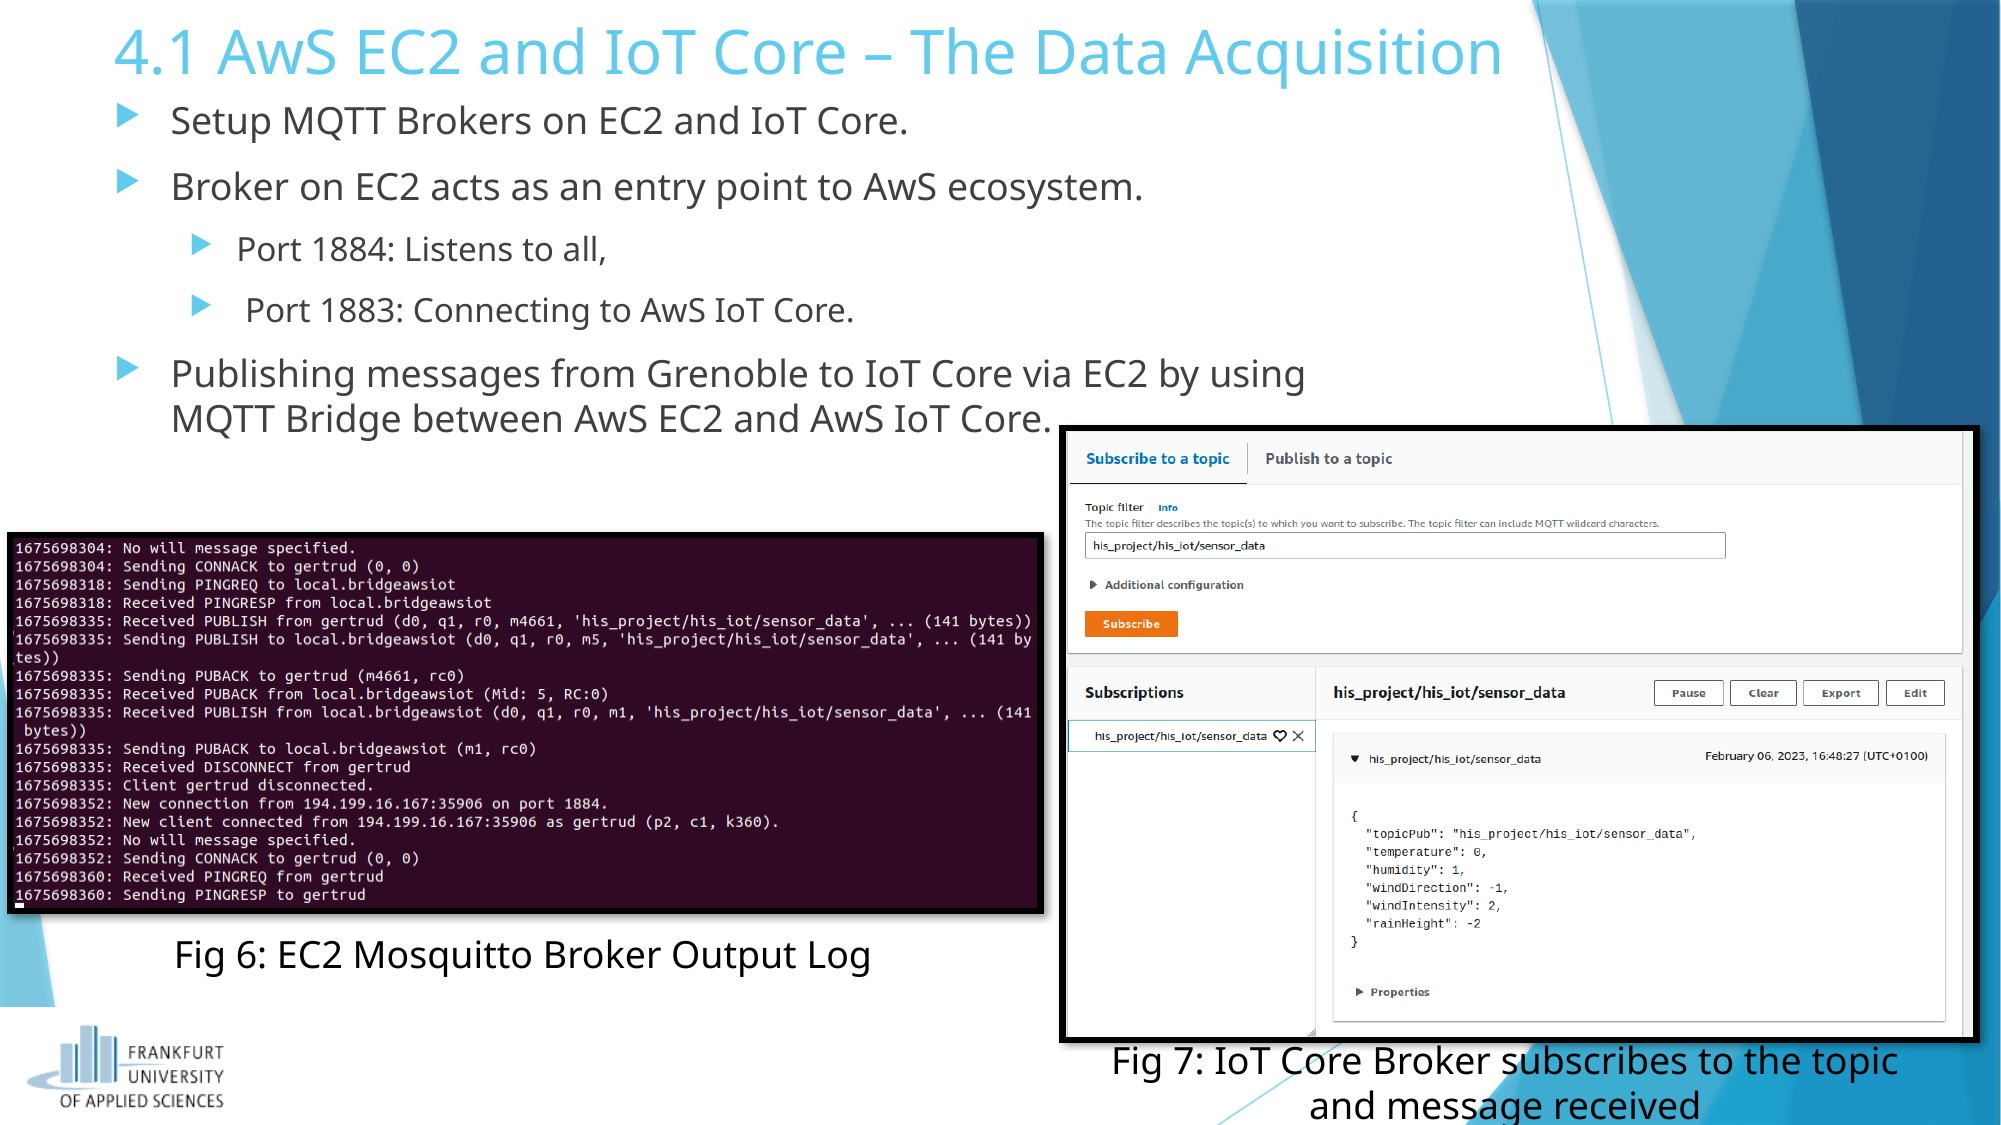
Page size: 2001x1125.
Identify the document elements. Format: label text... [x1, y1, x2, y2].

list Setup MQTT Brokers on EC2 and IoT Core. Broker on EC2 acts as an entry point to AwS ecosystem. Port 1884: Listens to all, Port 1883: Connecting to AwS IoT Core. Publishing messages from Grenoble to IoT Core via EC2 by using MQTT Bridge between AwS EC2 and AwS IoT Core. [99, 89, 1397, 475]
title 4.1 AwS EC2 and IoT Core – The Data Acquisition [99, 5, 1603, 109]
text_box Fig 7: IoT Core Broker subscribes to the topic and message received [1060, 1039, 1951, 1125]
text_box Fig 6: EC2 Mosquitto Broker Output Log [18, 923, 1029, 984]
picture [1064, 430, 1974, 1038]
picture [0, 1006, 247, 1125]
picture [12, 537, 1038, 909]
